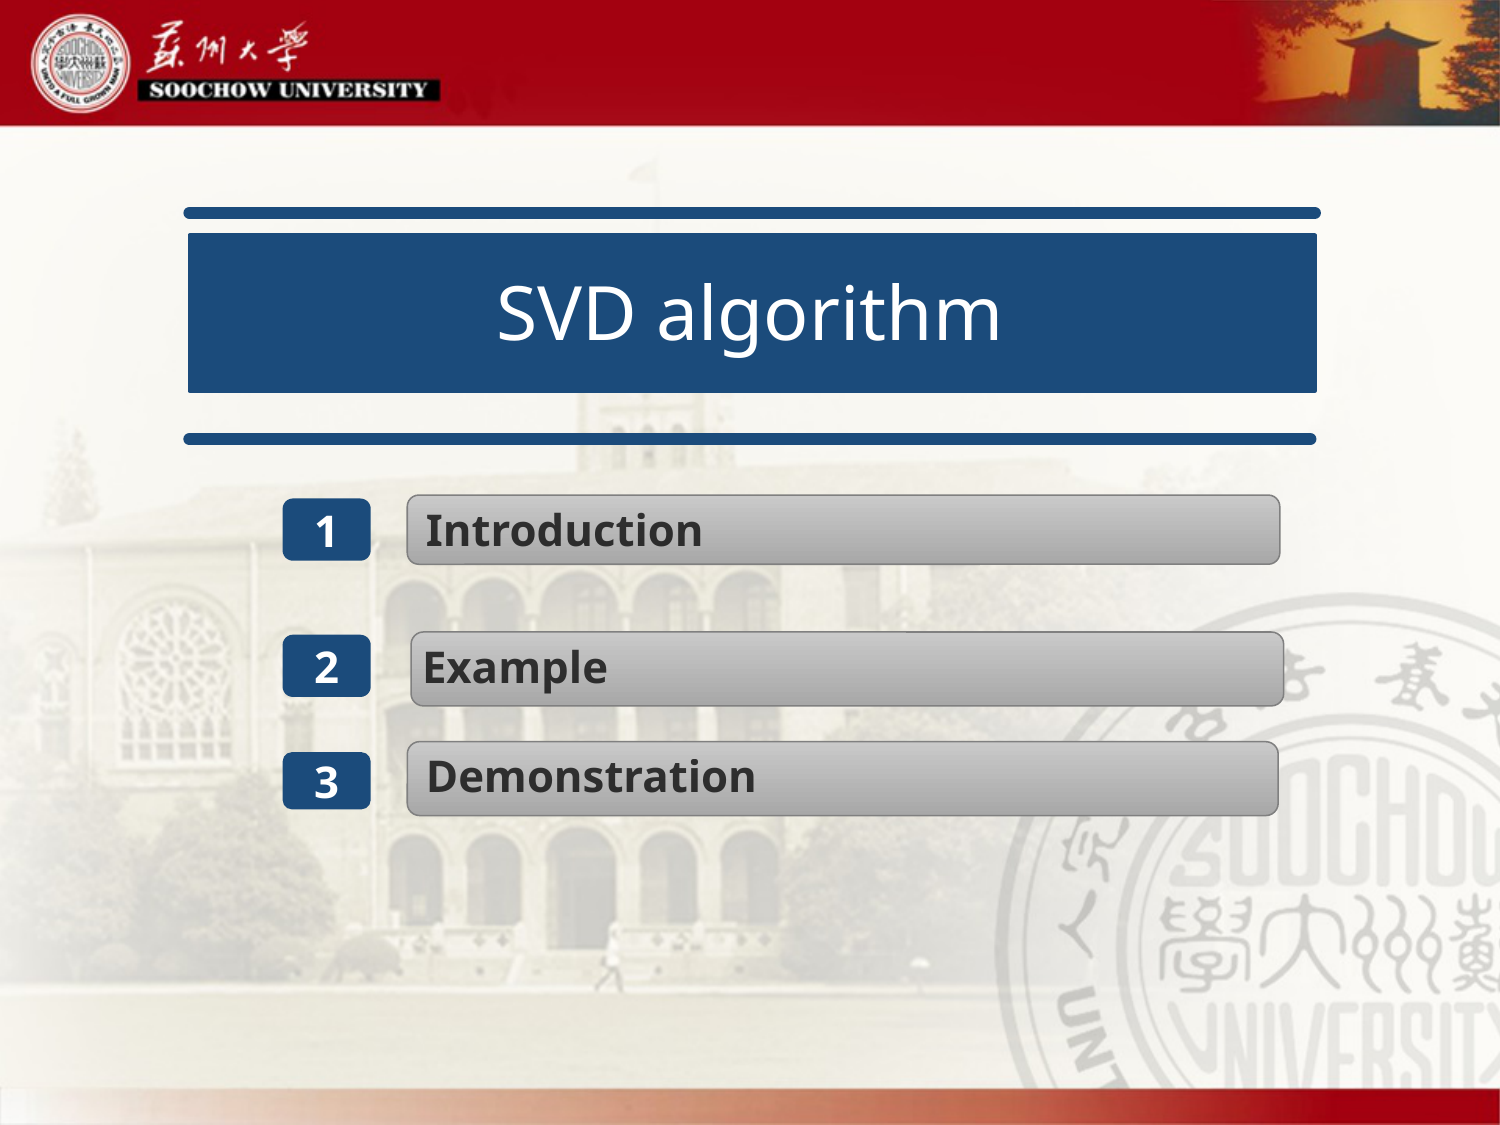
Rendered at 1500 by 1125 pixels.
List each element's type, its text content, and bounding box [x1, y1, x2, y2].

text_box 3 [282, 752, 371, 810]
picture [0, 0, 1500, 1125]
text_box [189, 235, 1315, 392]
text_box 1 [282, 498, 371, 561]
text_box [412, 632, 1284, 706]
text_box Demonstration [411, 741, 1281, 809]
text_box [407, 745, 1277, 816]
text_box 2 [282, 634, 371, 697]
text_box [1158, 495, 1280, 565]
text_box [407, 498, 411, 562]
text_box SVD algorithm [221, 258, 1279, 364]
text_box Introduction [411, 495, 1158, 615]
text_box Example [407, 632, 1259, 700]
